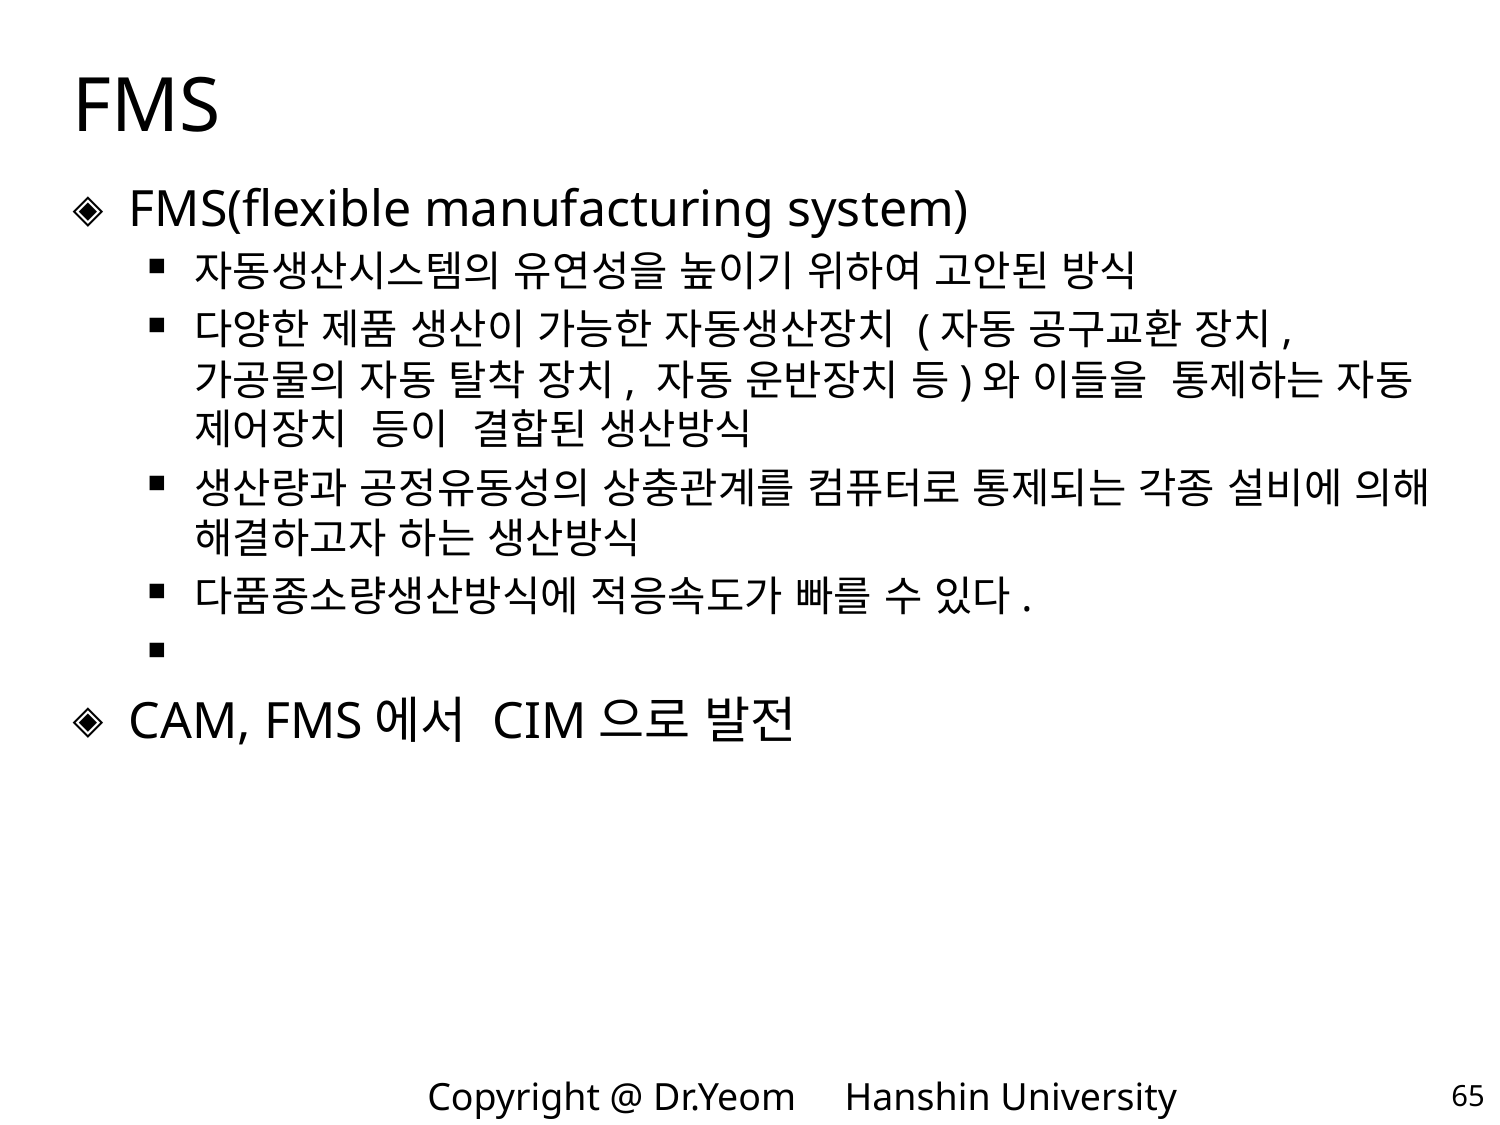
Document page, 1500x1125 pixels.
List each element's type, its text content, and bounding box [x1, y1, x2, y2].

title FMS [57, 43, 1460, 155]
list FMS(flexible manufacturing system) 자동생산시스템의 유연성을 높이기 위하여 고안된 방식 다양한 제품 생산이 가능한 자동생산장치 (자동 공구교환 장치, 가공물의 자동 탈착 장치, 자동 운반장치 등)와 이들을 통제하는 자동 제어장치 등이 결합된 생산방식 생산량과 공정유동성의 상충관계를 컴퓨터로 통제되는 각종 설비에 의해 해결하고자 하는 생산방식 다품종소량생산방식에 적응속도가 빠를 수 있다. CAM, FMS에서 CIM으로 발전 [57, 168, 1463, 1063]
slide_number 65 [1324, 1074, 1500, 1125]
